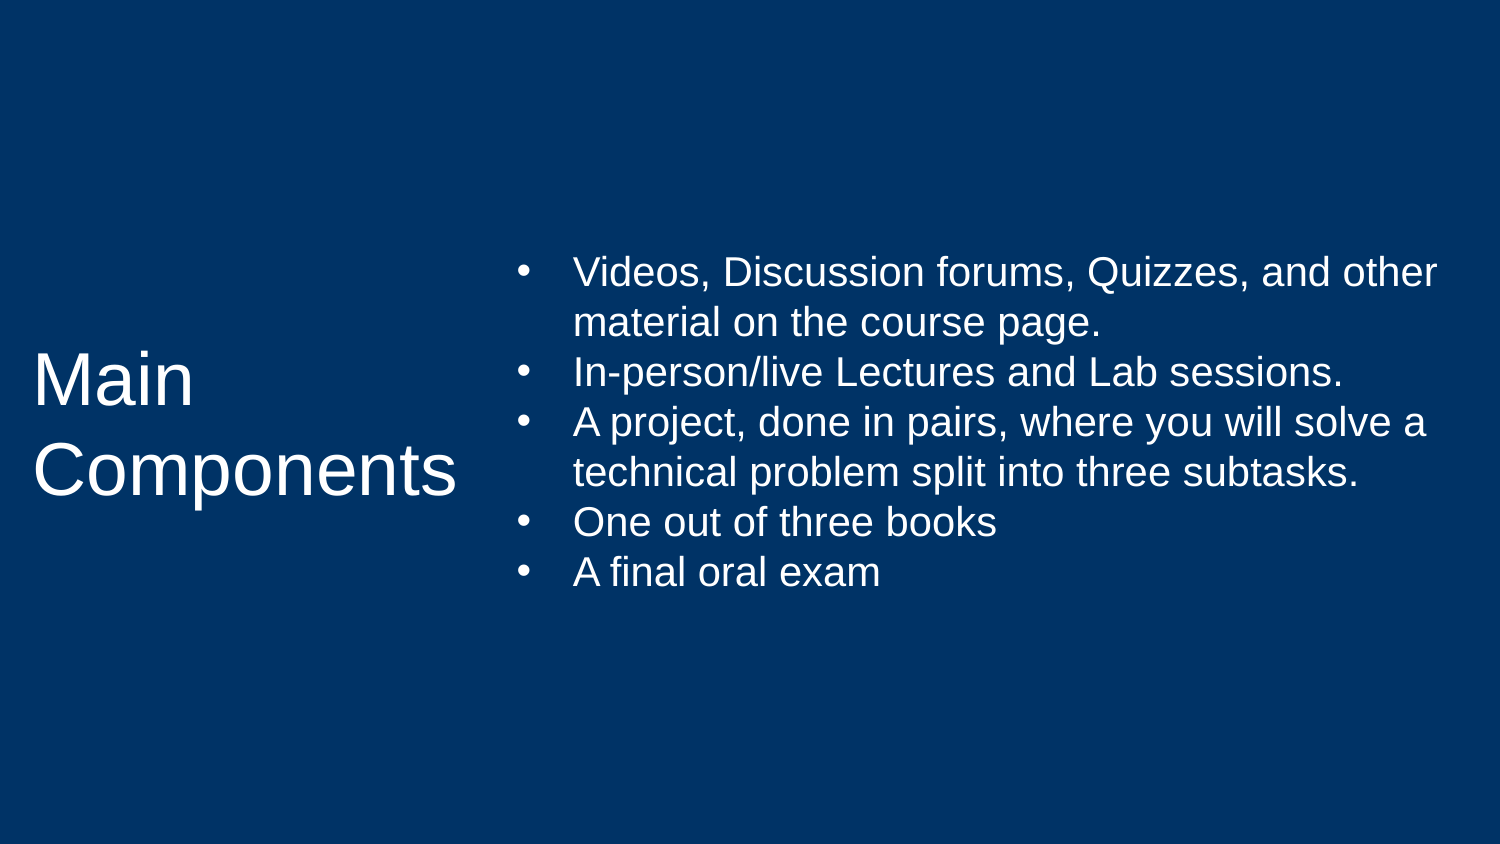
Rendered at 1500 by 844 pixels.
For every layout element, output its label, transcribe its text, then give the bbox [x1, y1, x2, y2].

text_box Videos, Discussion forums, Quizzes, and other material on the course page. In-person/live Lectures and Lab sessions. A project, done in pairs, where you will solve a technical problem split into three subtasks. One out of three books A final oral exam [501, 237, 1500, 603]
text_box Main Components [17, 323, 479, 519]
